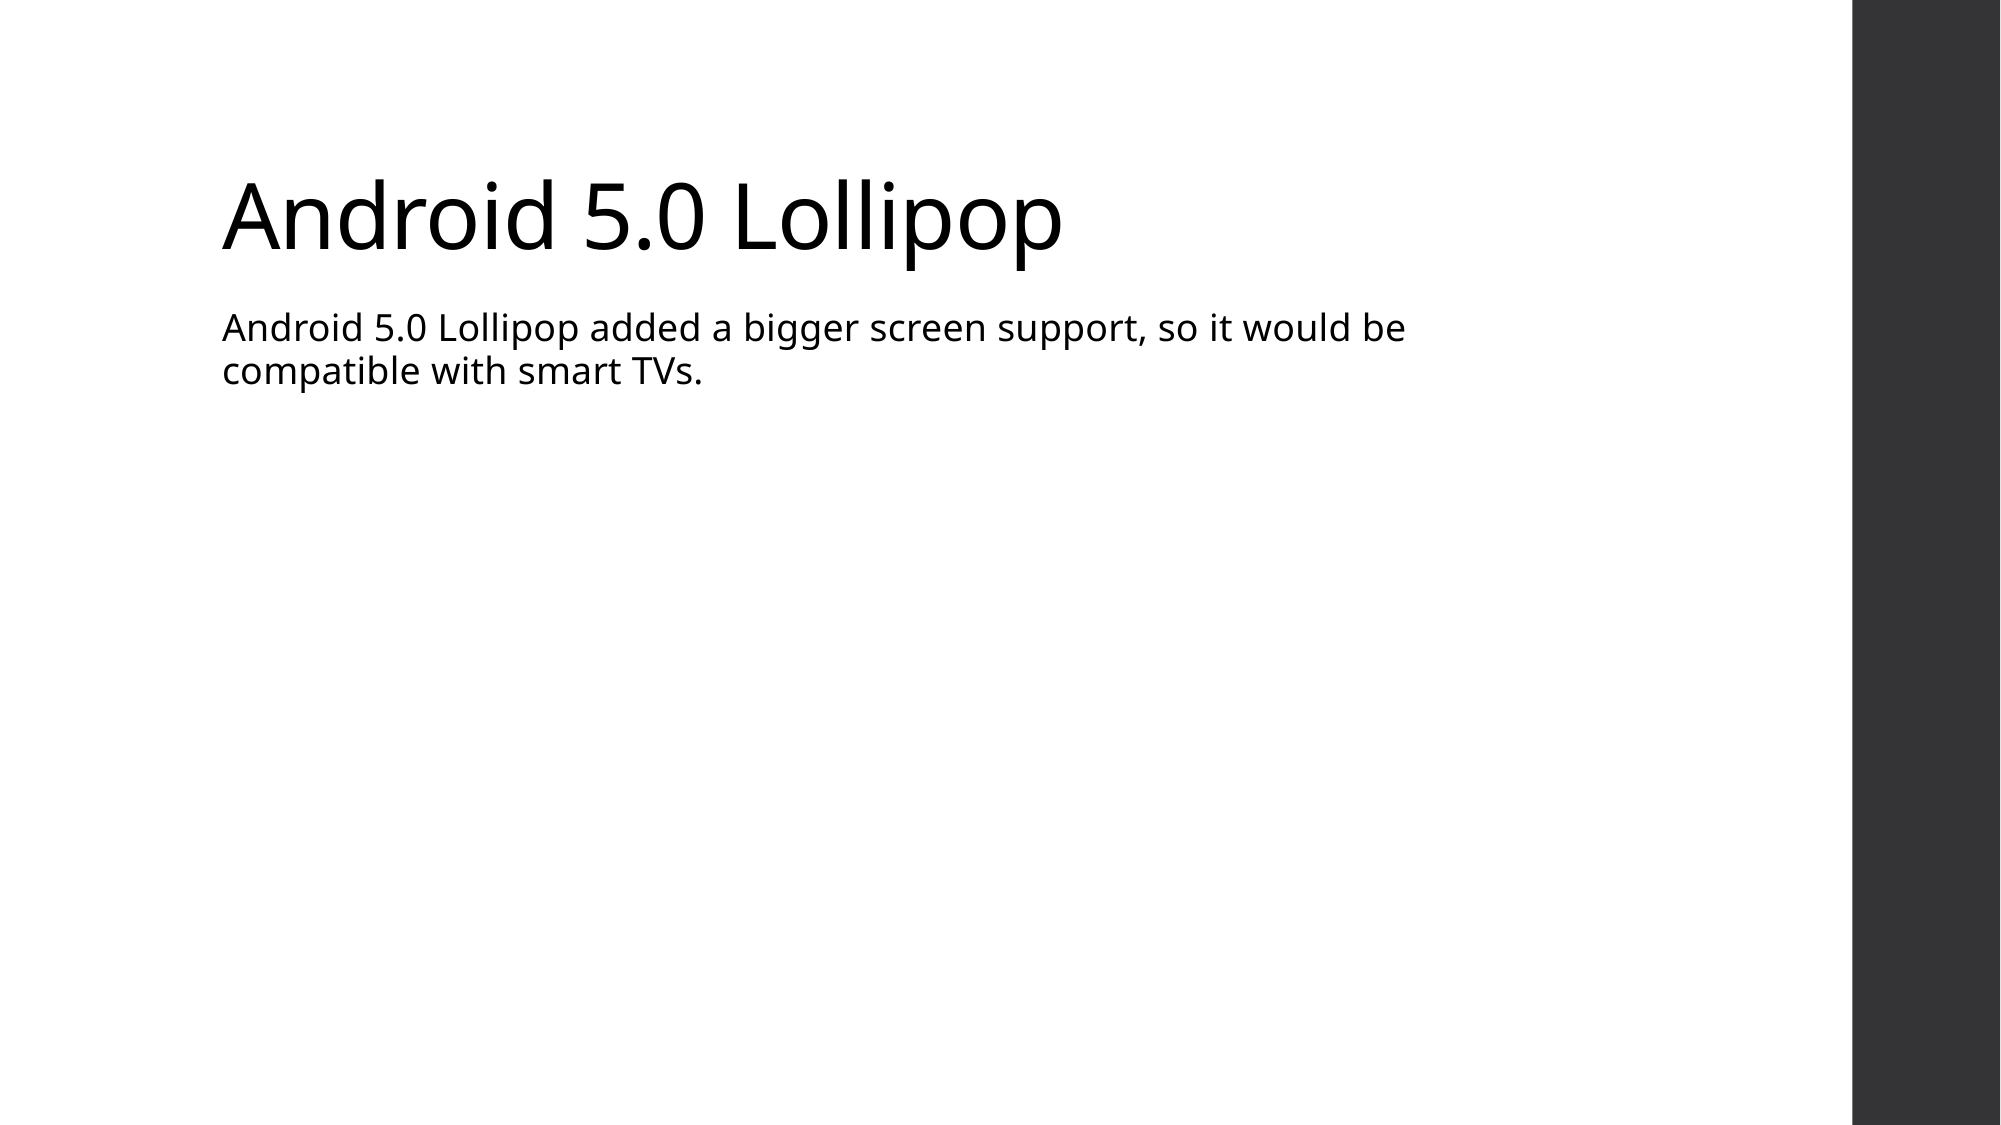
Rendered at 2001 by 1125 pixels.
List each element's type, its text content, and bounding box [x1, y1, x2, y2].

title Android 5.0 Lollipop [206, 60, 1797, 278]
list Android 5.0 Lollipop added a bigger screen support, so it would be compatible with smart TVs. [206, 299, 1617, 1014]
